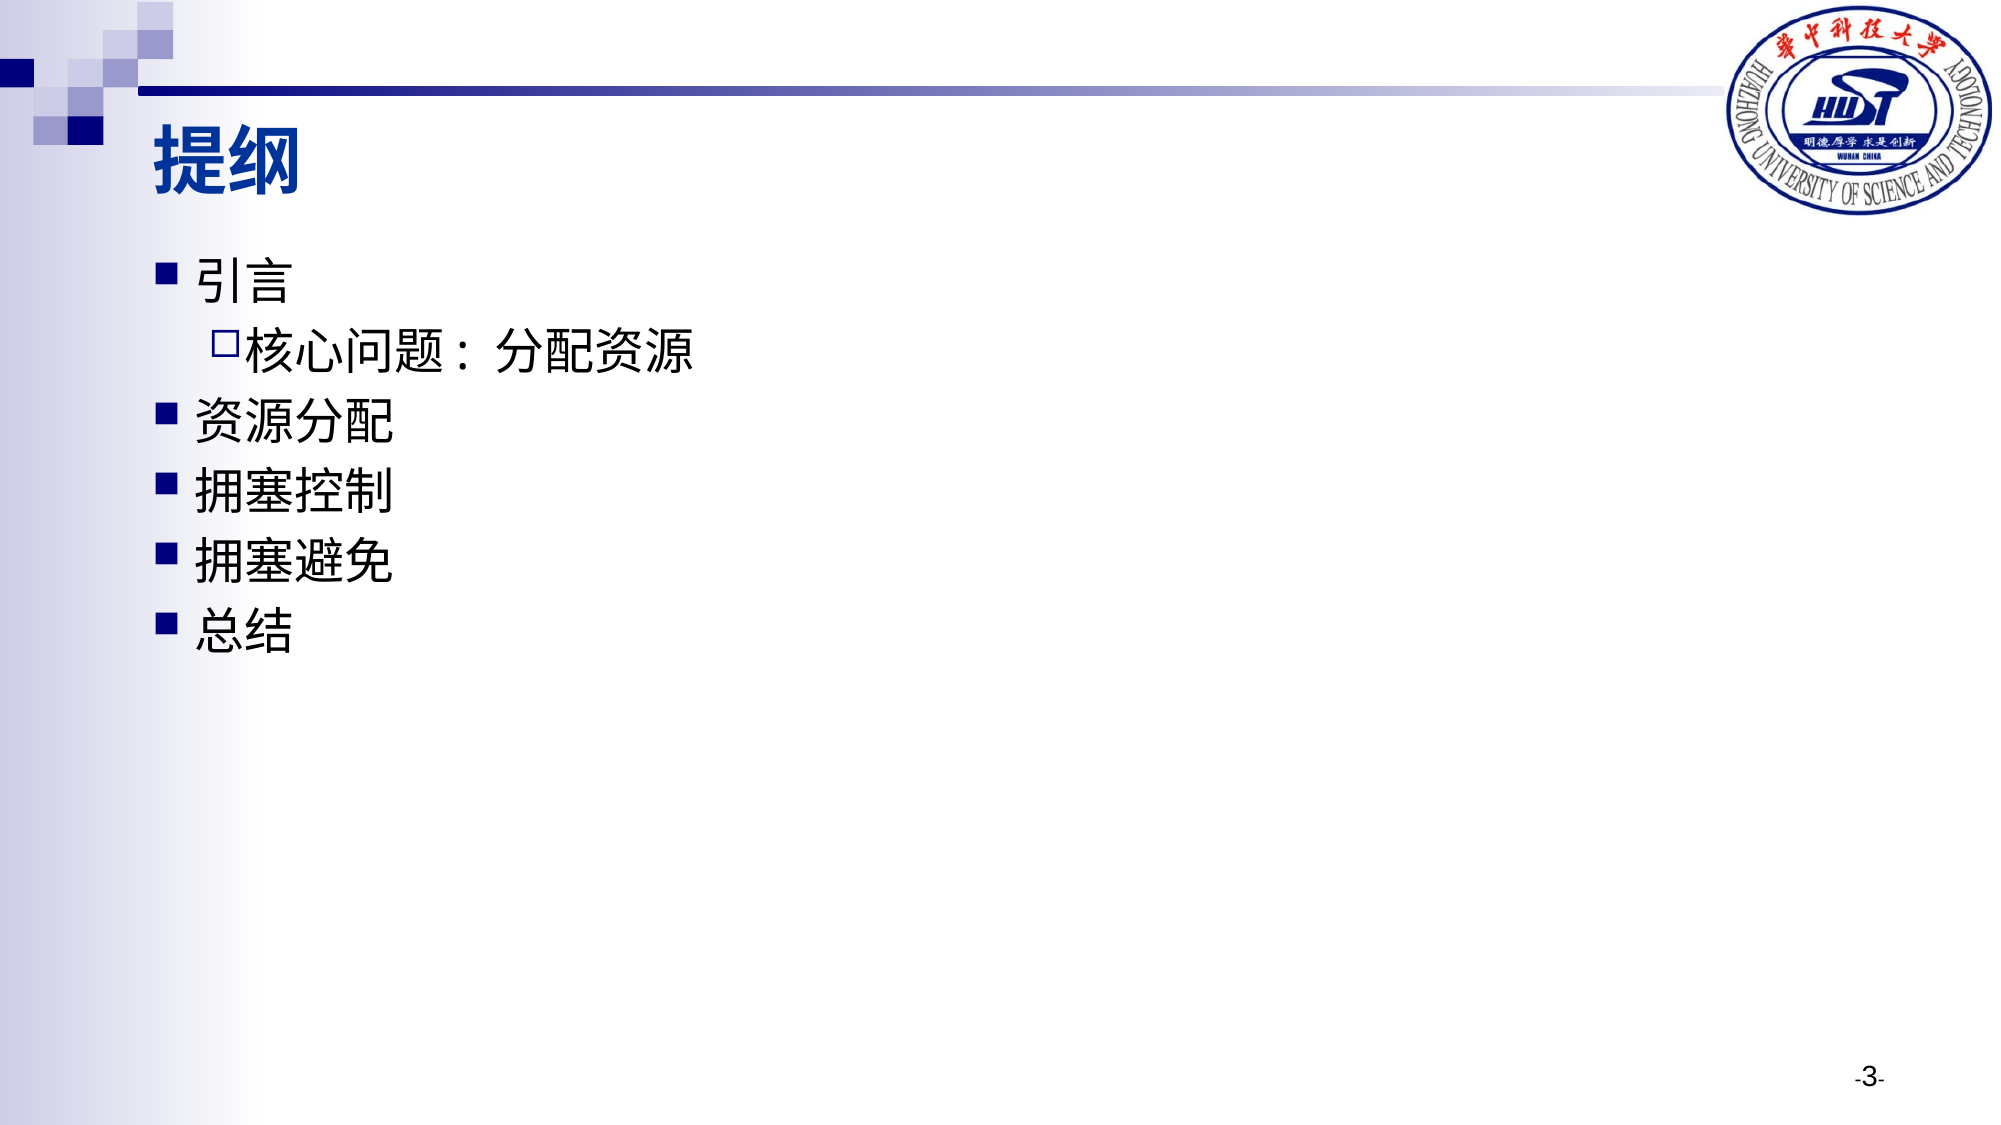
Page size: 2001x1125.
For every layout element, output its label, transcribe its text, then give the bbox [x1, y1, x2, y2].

slide_number -- [1433, 1024, 1901, 1101]
title 提纲 [137, 105, 1166, 212]
list 引言 核心问题: 分配资源 资源分配 拥塞控制 拥塞避免 总结 [137, 241, 1938, 1081]
picture [1724, 1, 1993, 219]
